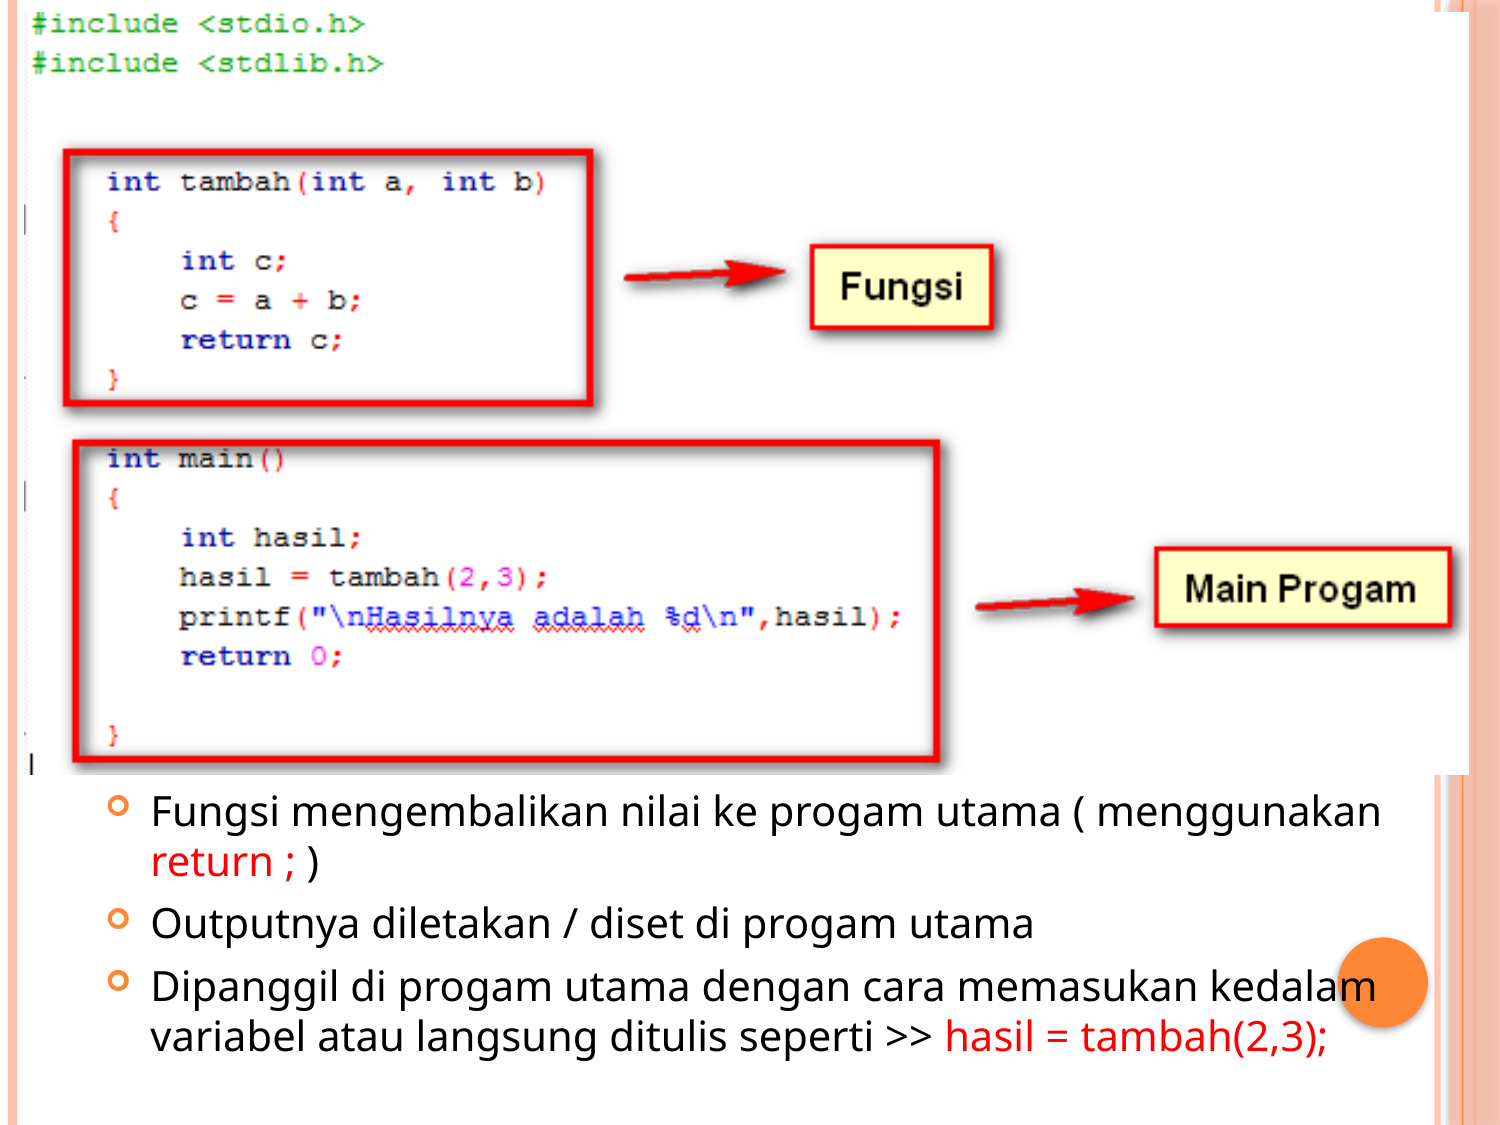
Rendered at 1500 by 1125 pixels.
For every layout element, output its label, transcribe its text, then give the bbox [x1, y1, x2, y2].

list Fungsi mengembalikan nilai ke progam utama ( menggunakan return ; ) Outputnya diletakan / diset di progam utama Dipanggil di progam utama dengan cara memasukan kedalam variabel atau langsung ditulis seperti >> hasil = tambah(2,3); [90, 785, 1404, 1103]
picture [24, 11, 1470, 776]
